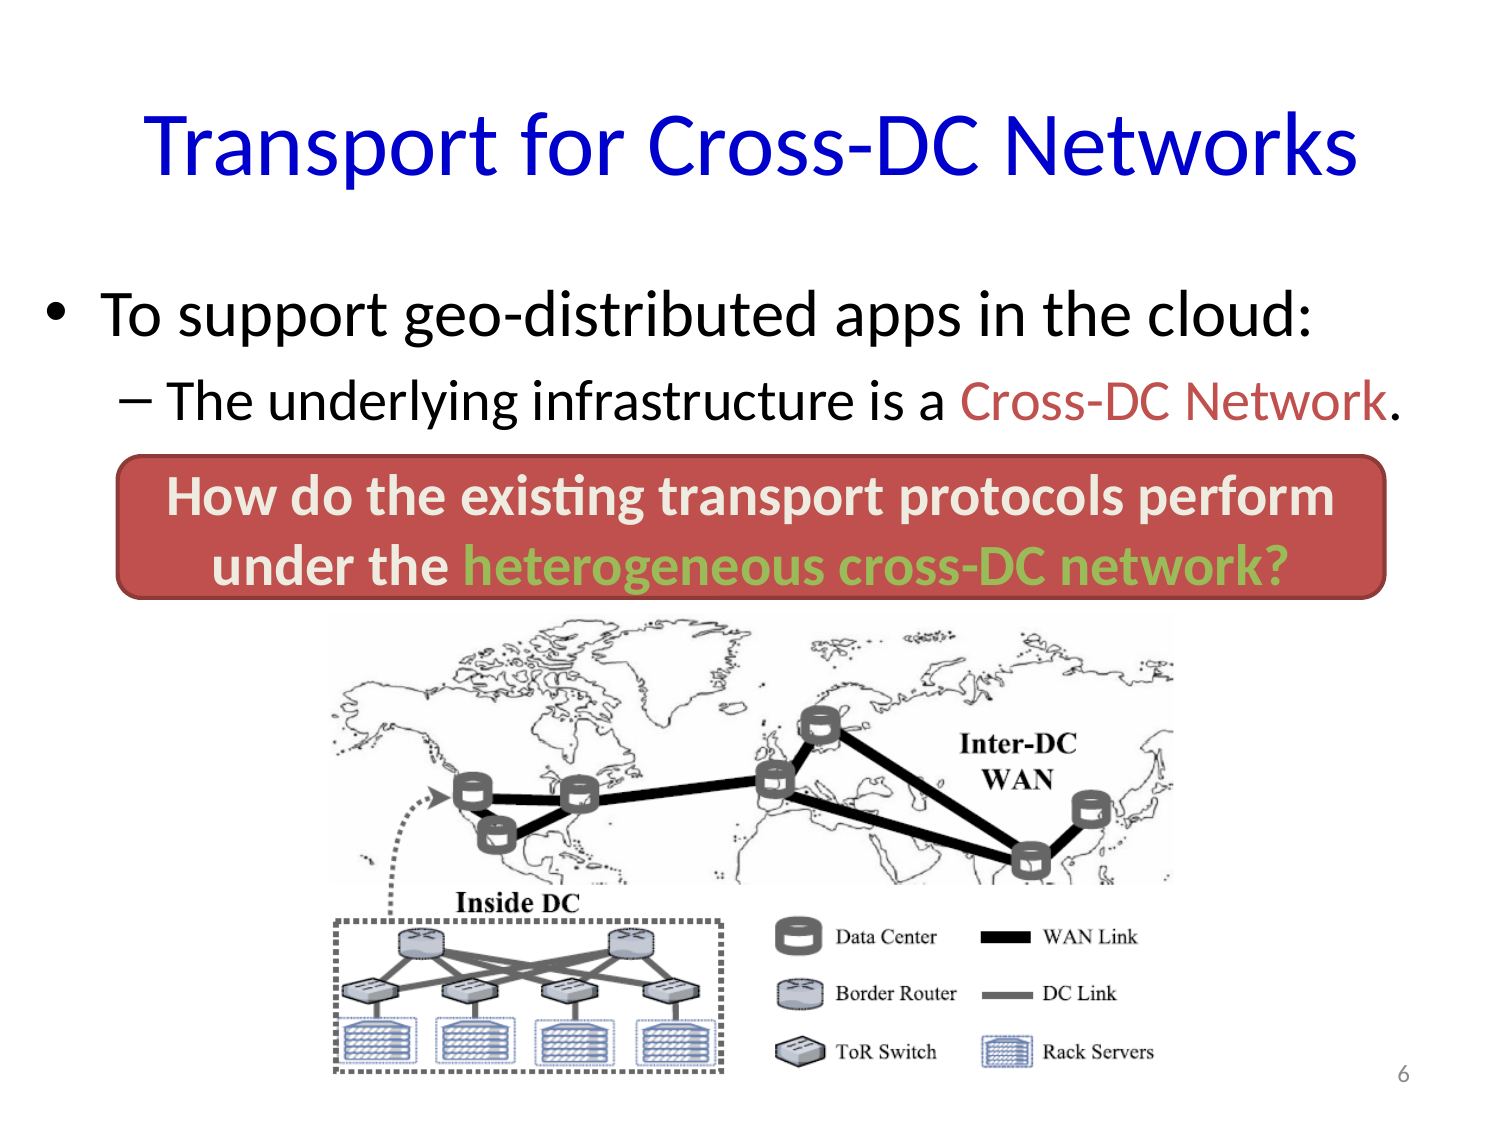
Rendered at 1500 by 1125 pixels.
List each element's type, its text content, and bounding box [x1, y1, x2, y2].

slide_number 6 [1074, 1042, 1425, 1103]
text_box To support geo-distributed apps in the cloud: The underlying infrastructure is a Cross-DC Network. Data center network (DCN): connects servers within DC. Wide area network (WAN): connects multiple DCs. [29, 262, 1473, 1005]
title Transport for Cross-DC Networks [29, 45, 1473, 233]
text_box How do the existing transport protocols perform under the heterogeneous cross-DC network? [115, 454, 1387, 600]
picture [300, 597, 1202, 1087]
